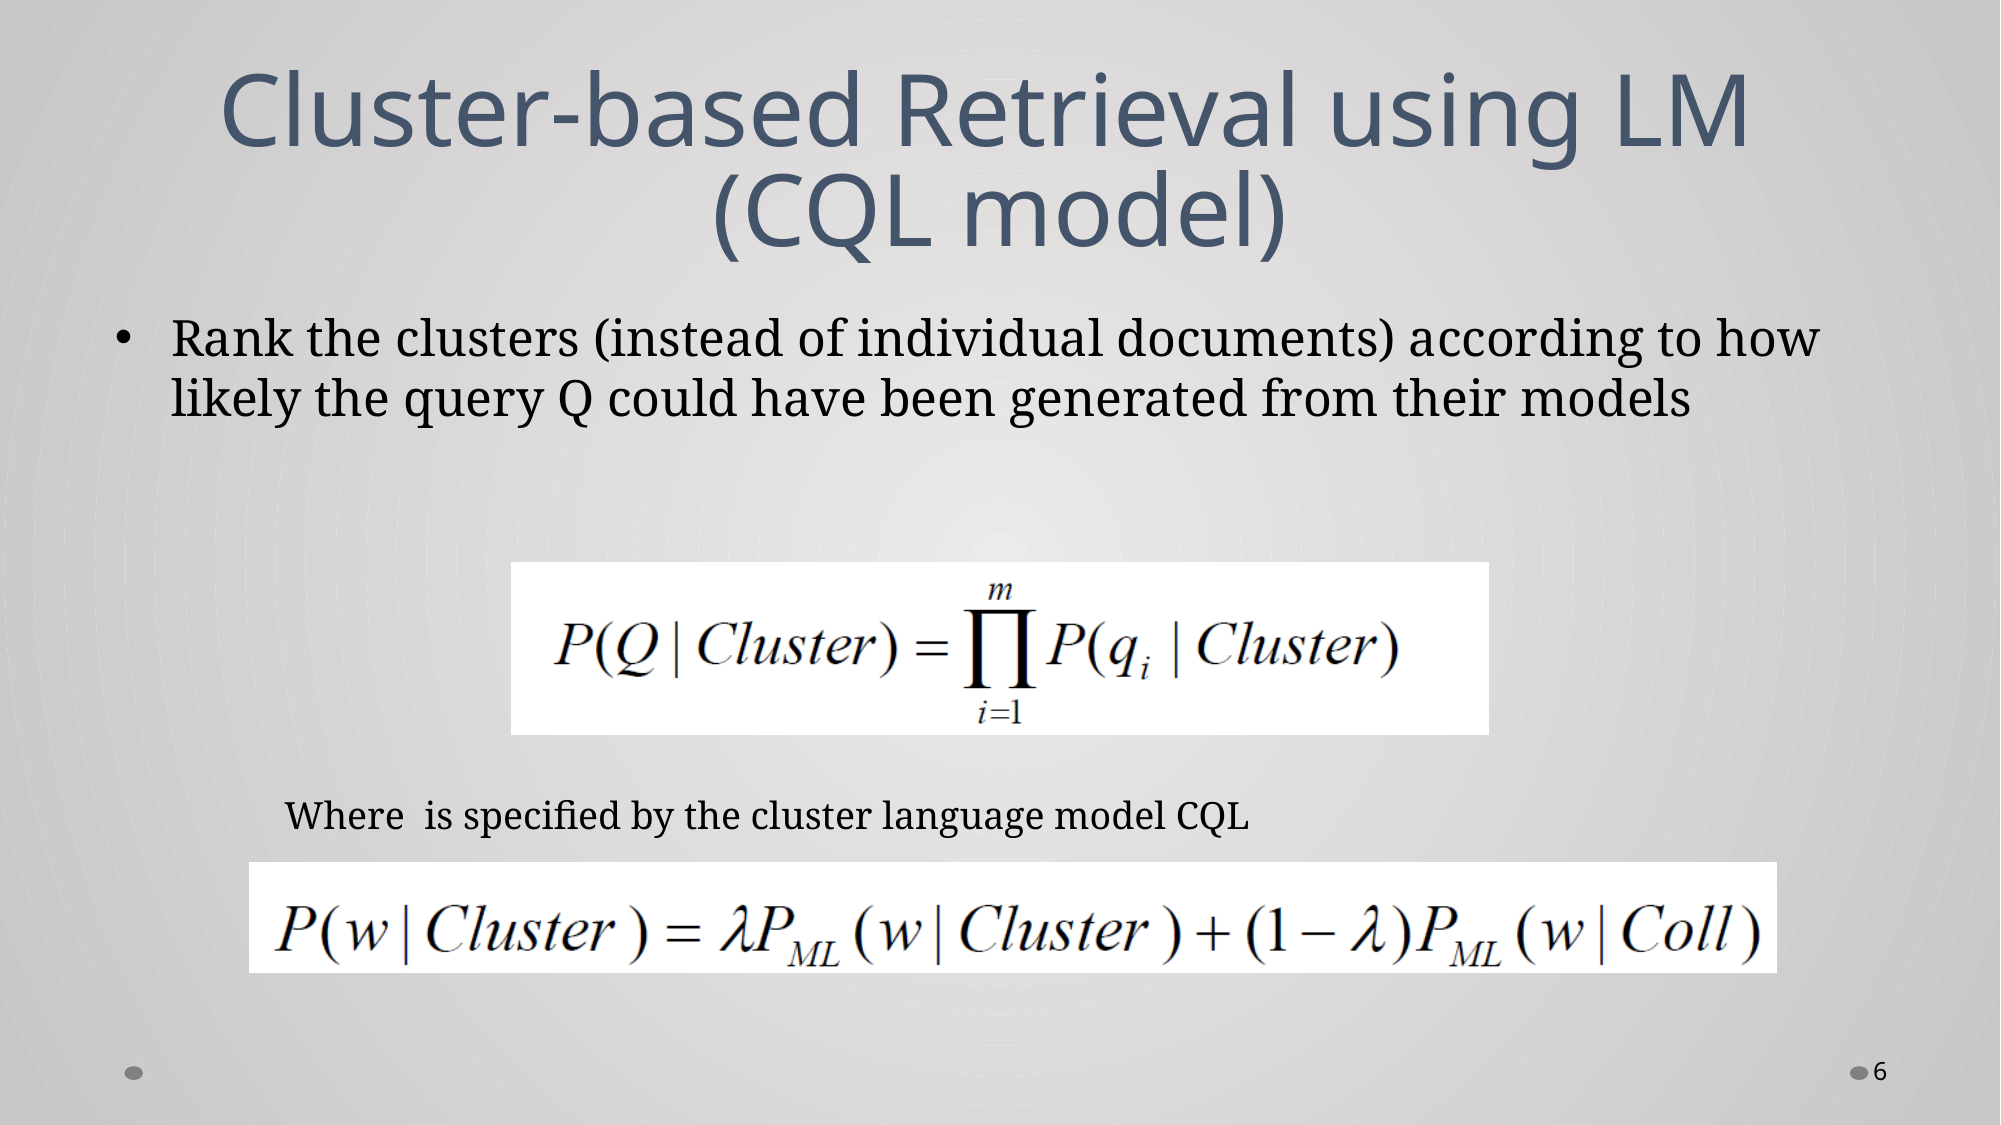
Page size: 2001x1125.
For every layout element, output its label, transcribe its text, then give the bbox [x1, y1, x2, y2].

title Cluster-based Retrieval using LM (CQL model) [99, 11, 1900, 274]
slide_number 6 [1868, 1042, 1992, 1103]
picture [511, 562, 1489, 735]
list Rank the clusters (instead of individual documents) according to how likely the query Q could have been generated from their models [99, 298, 1900, 1042]
picture [248, 862, 1777, 973]
